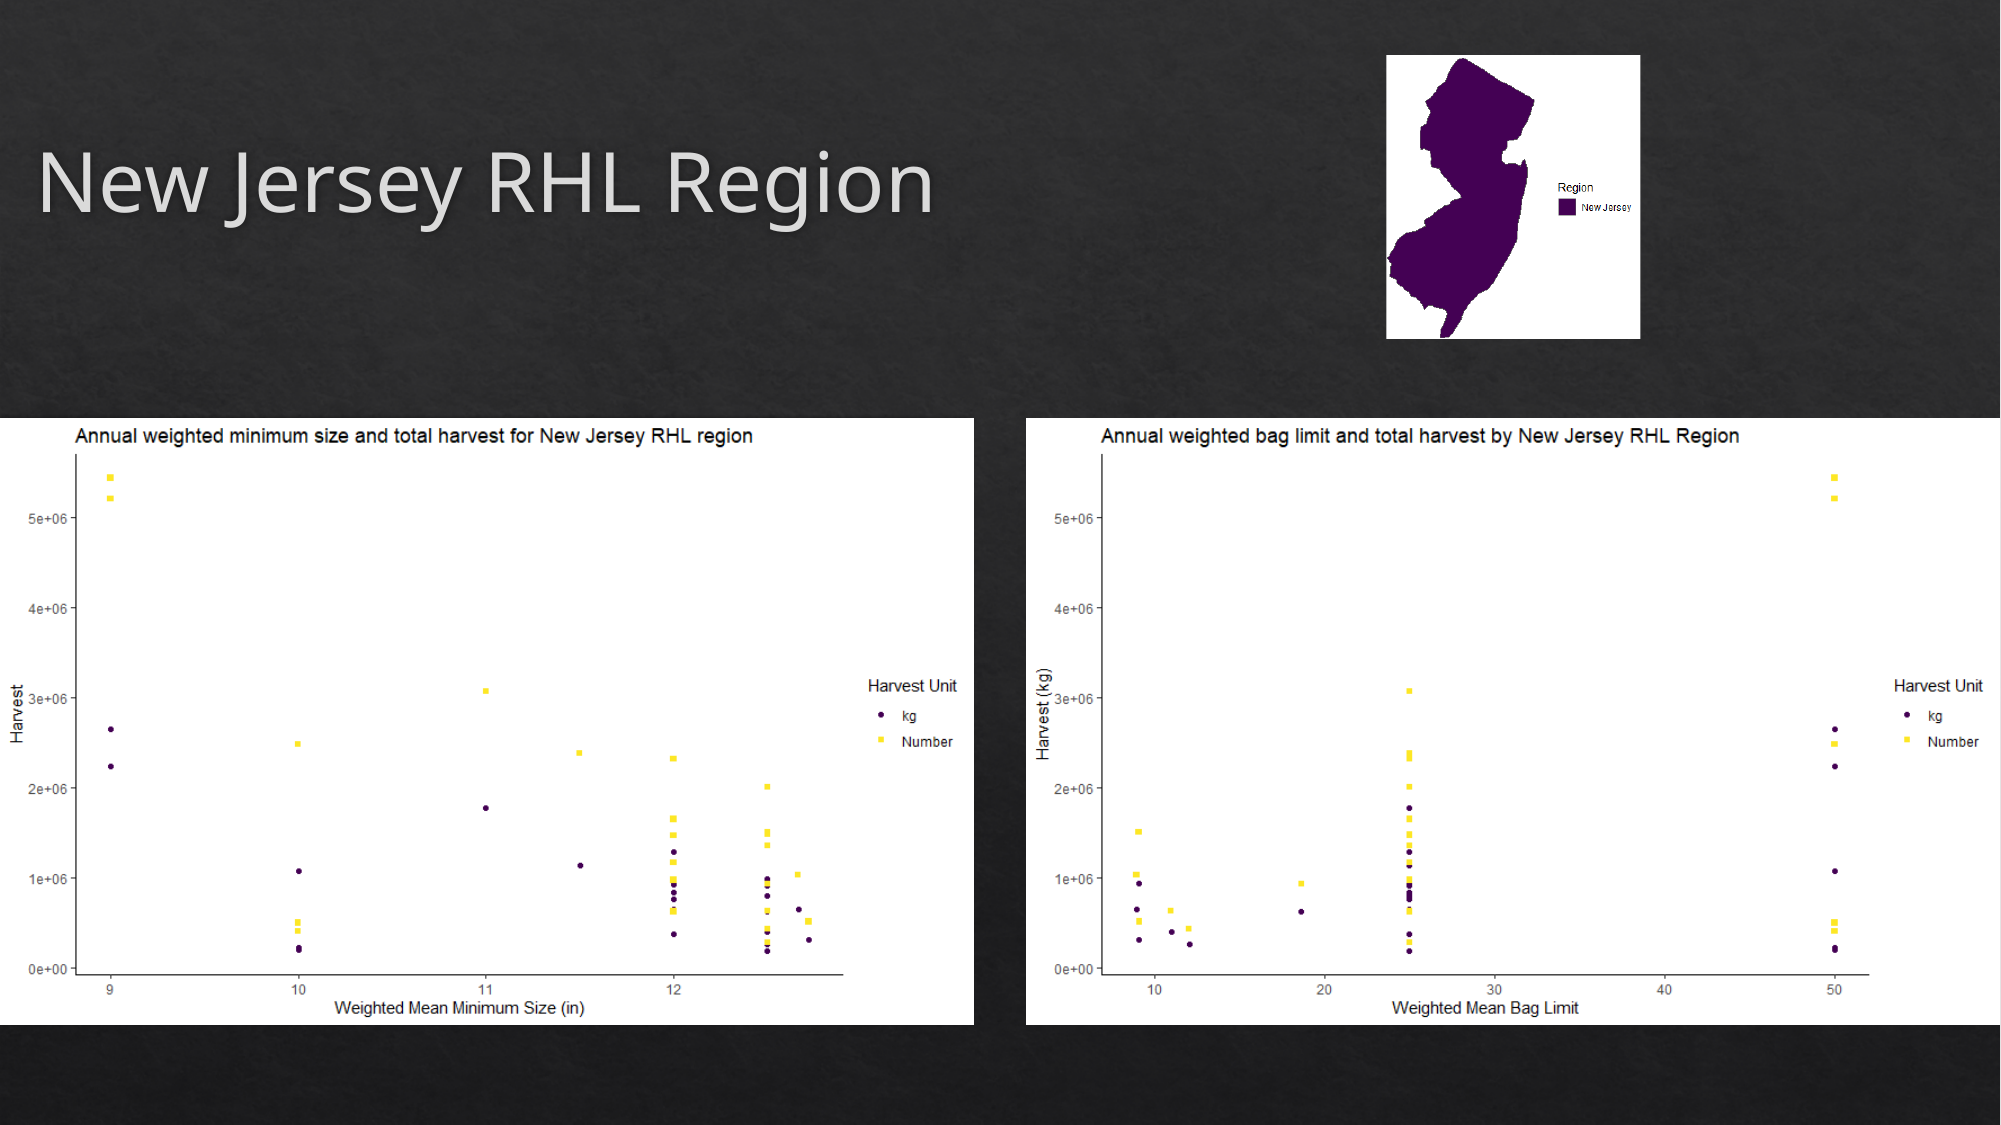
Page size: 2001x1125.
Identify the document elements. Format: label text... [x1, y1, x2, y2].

title New Jersey RHL Region [0, 99, 1336, 260]
picture [1385, 55, 1641, 340]
picture [1026, 418, 2000, 1026]
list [0, 418, 974, 1026]
